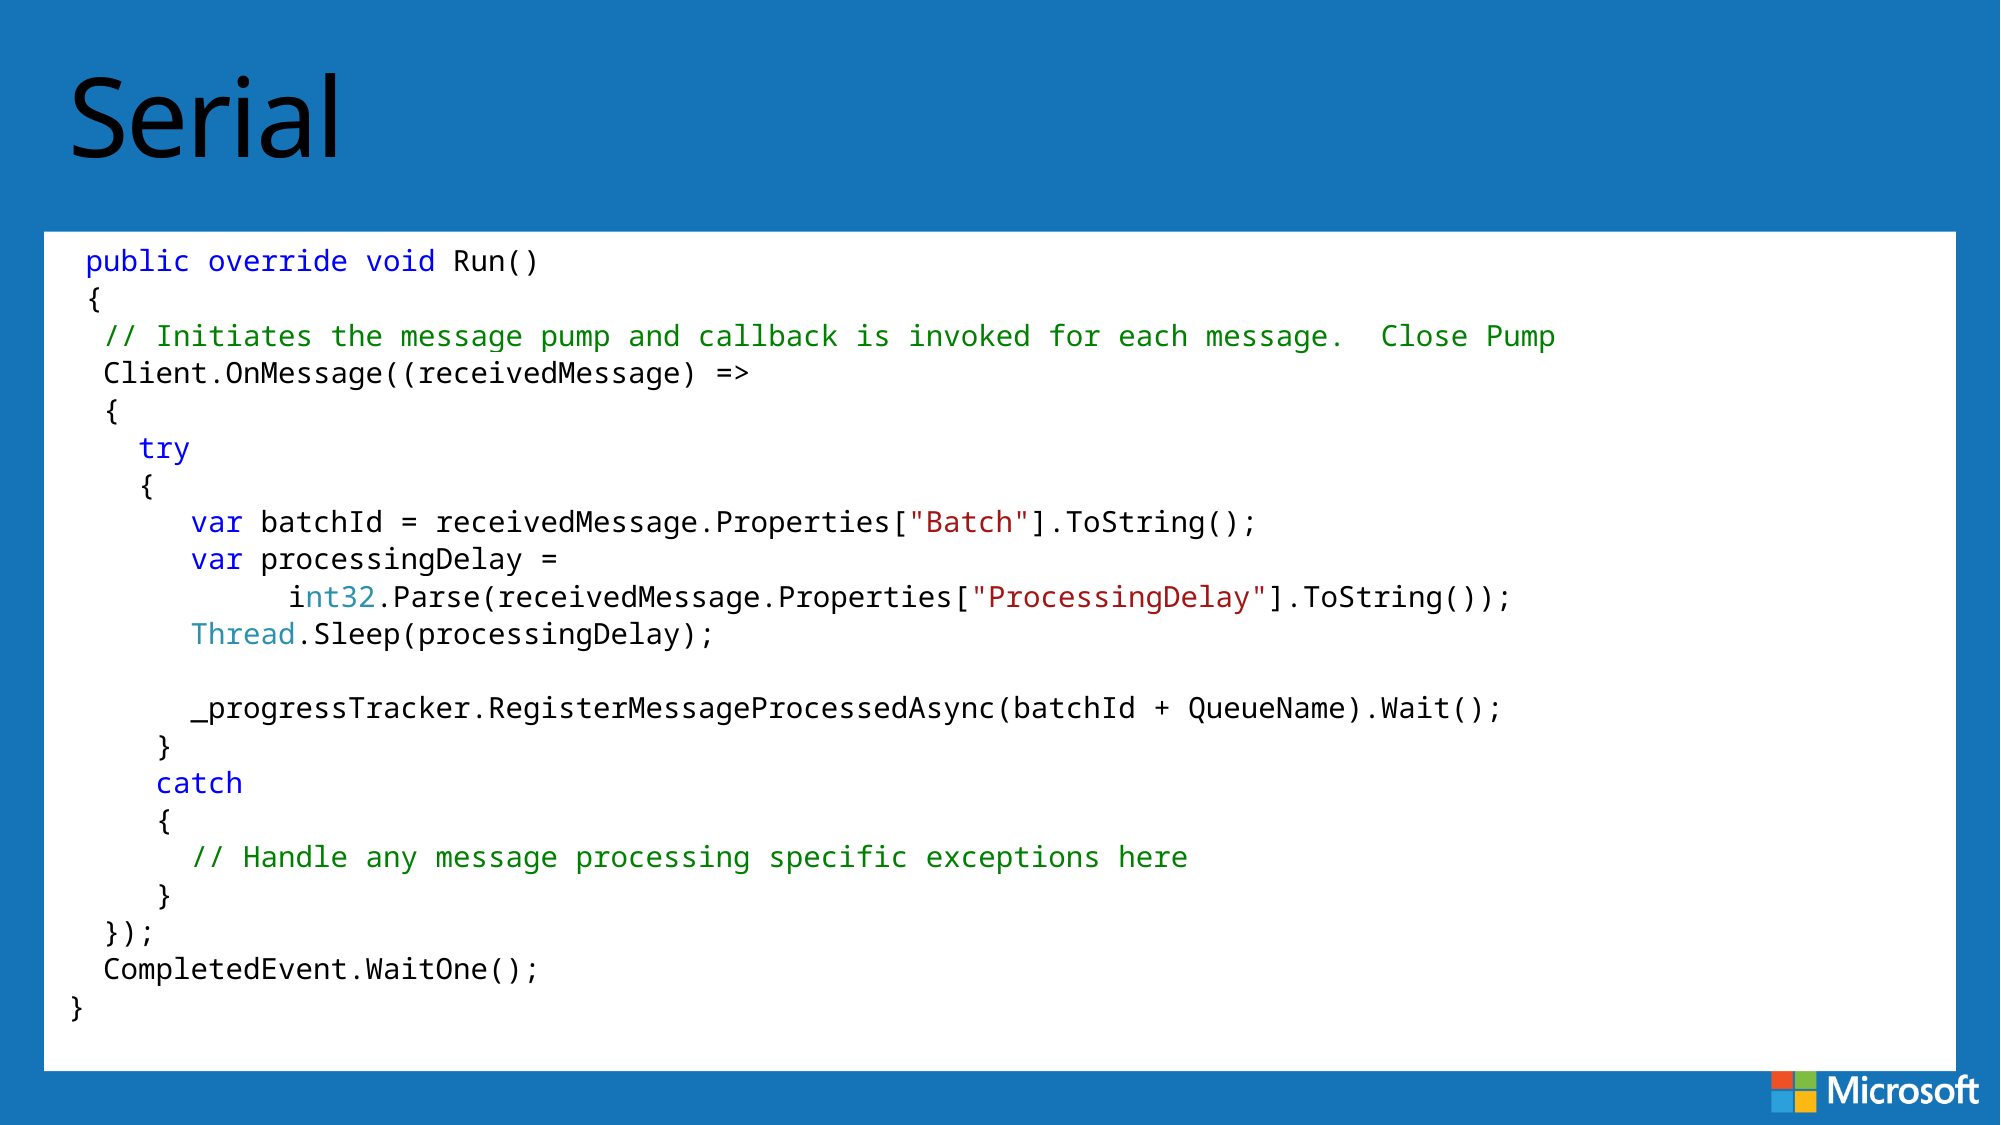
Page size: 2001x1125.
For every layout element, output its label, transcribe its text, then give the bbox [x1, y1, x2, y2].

title Serial [44, 47, 1938, 196]
picture [1770, 1066, 1980, 1113]
list public override void Run() { // Initiates the message pump and callback is invoked for each message. Close Pump Client.OnMessage((receivedMessage) => { try { var batchId = receivedMessage.Properties["Batch"].ToString(); var processingDelay = int32.Parse(receivedMessage.Properties["ProcessingDelay"].ToString()); Thread.Sleep(processingDelay); _progressTracker.RegisterMessageProcessedAsync(batchId + QueueName).Wait(); } catch { // Handle any message processing specific exceptions here } }); CompletedEvent.WaitOne(); } [44, 231, 1956, 1072]
